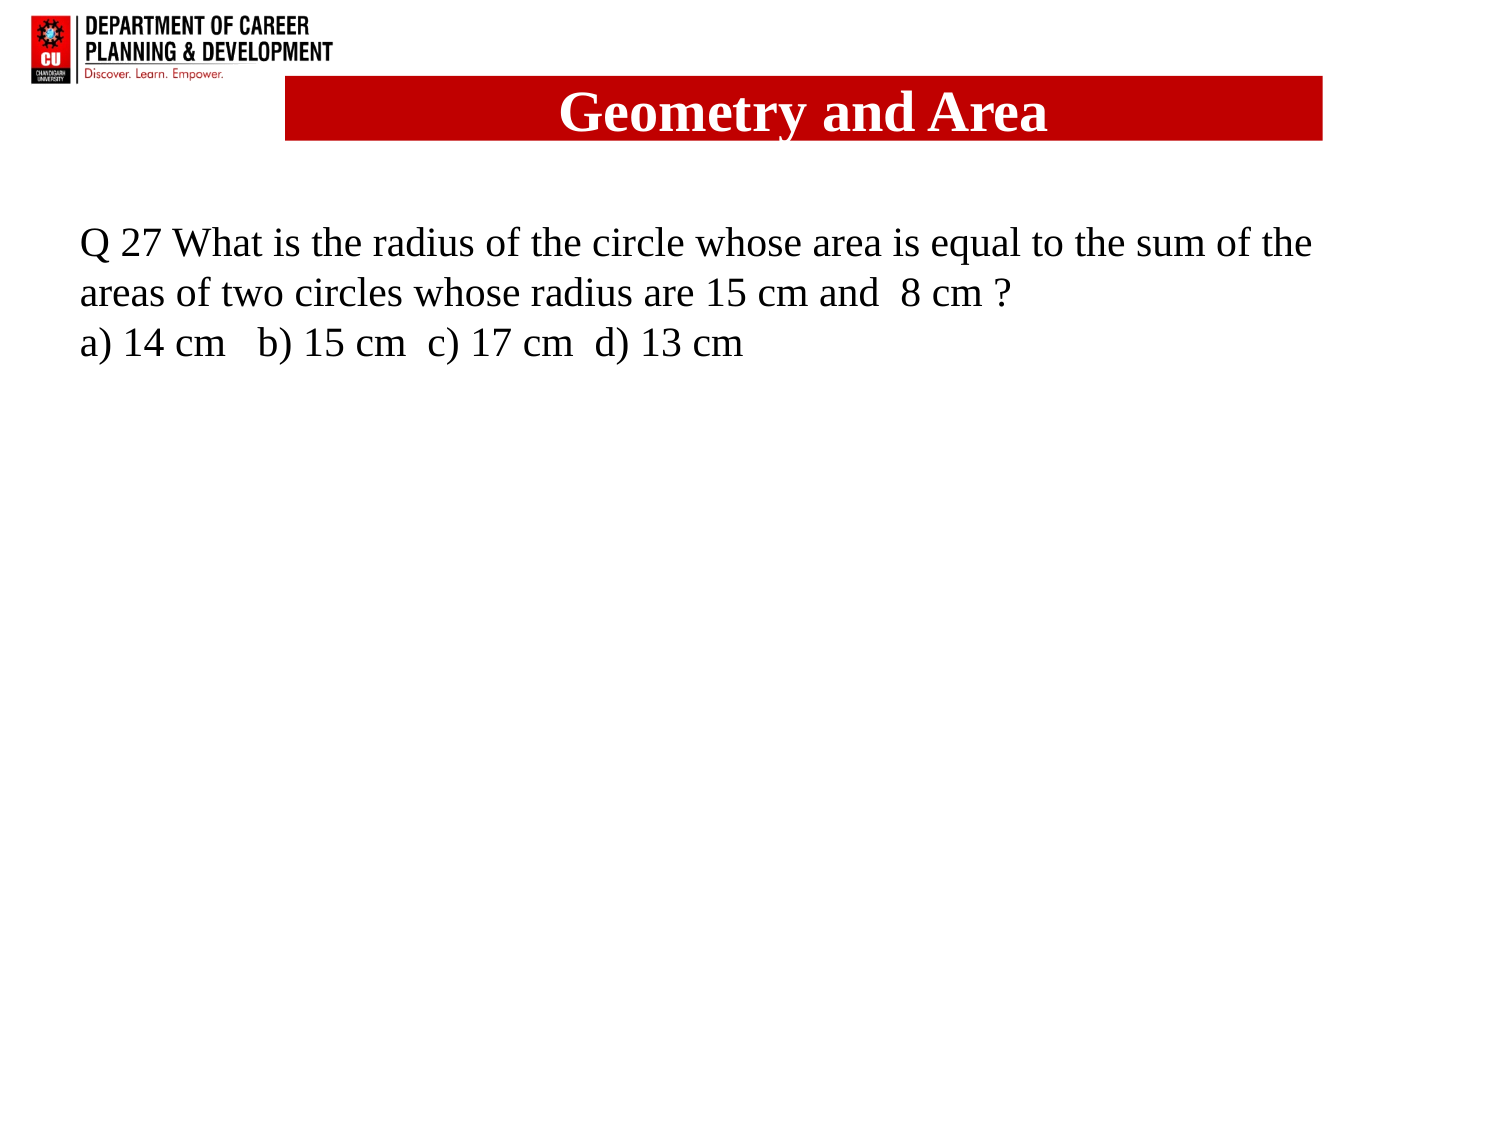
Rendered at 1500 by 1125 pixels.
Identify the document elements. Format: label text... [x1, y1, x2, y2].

text_box Q 27 What is the radius of the circle whose area is equal to the sum of the areas of two circles whose radius are 15 cm and 8 cm ? a) 14 cm b) 15 cm c) 17 cm d) 13 cm [64, 196, 1415, 384]
picture [23, 0, 349, 100]
